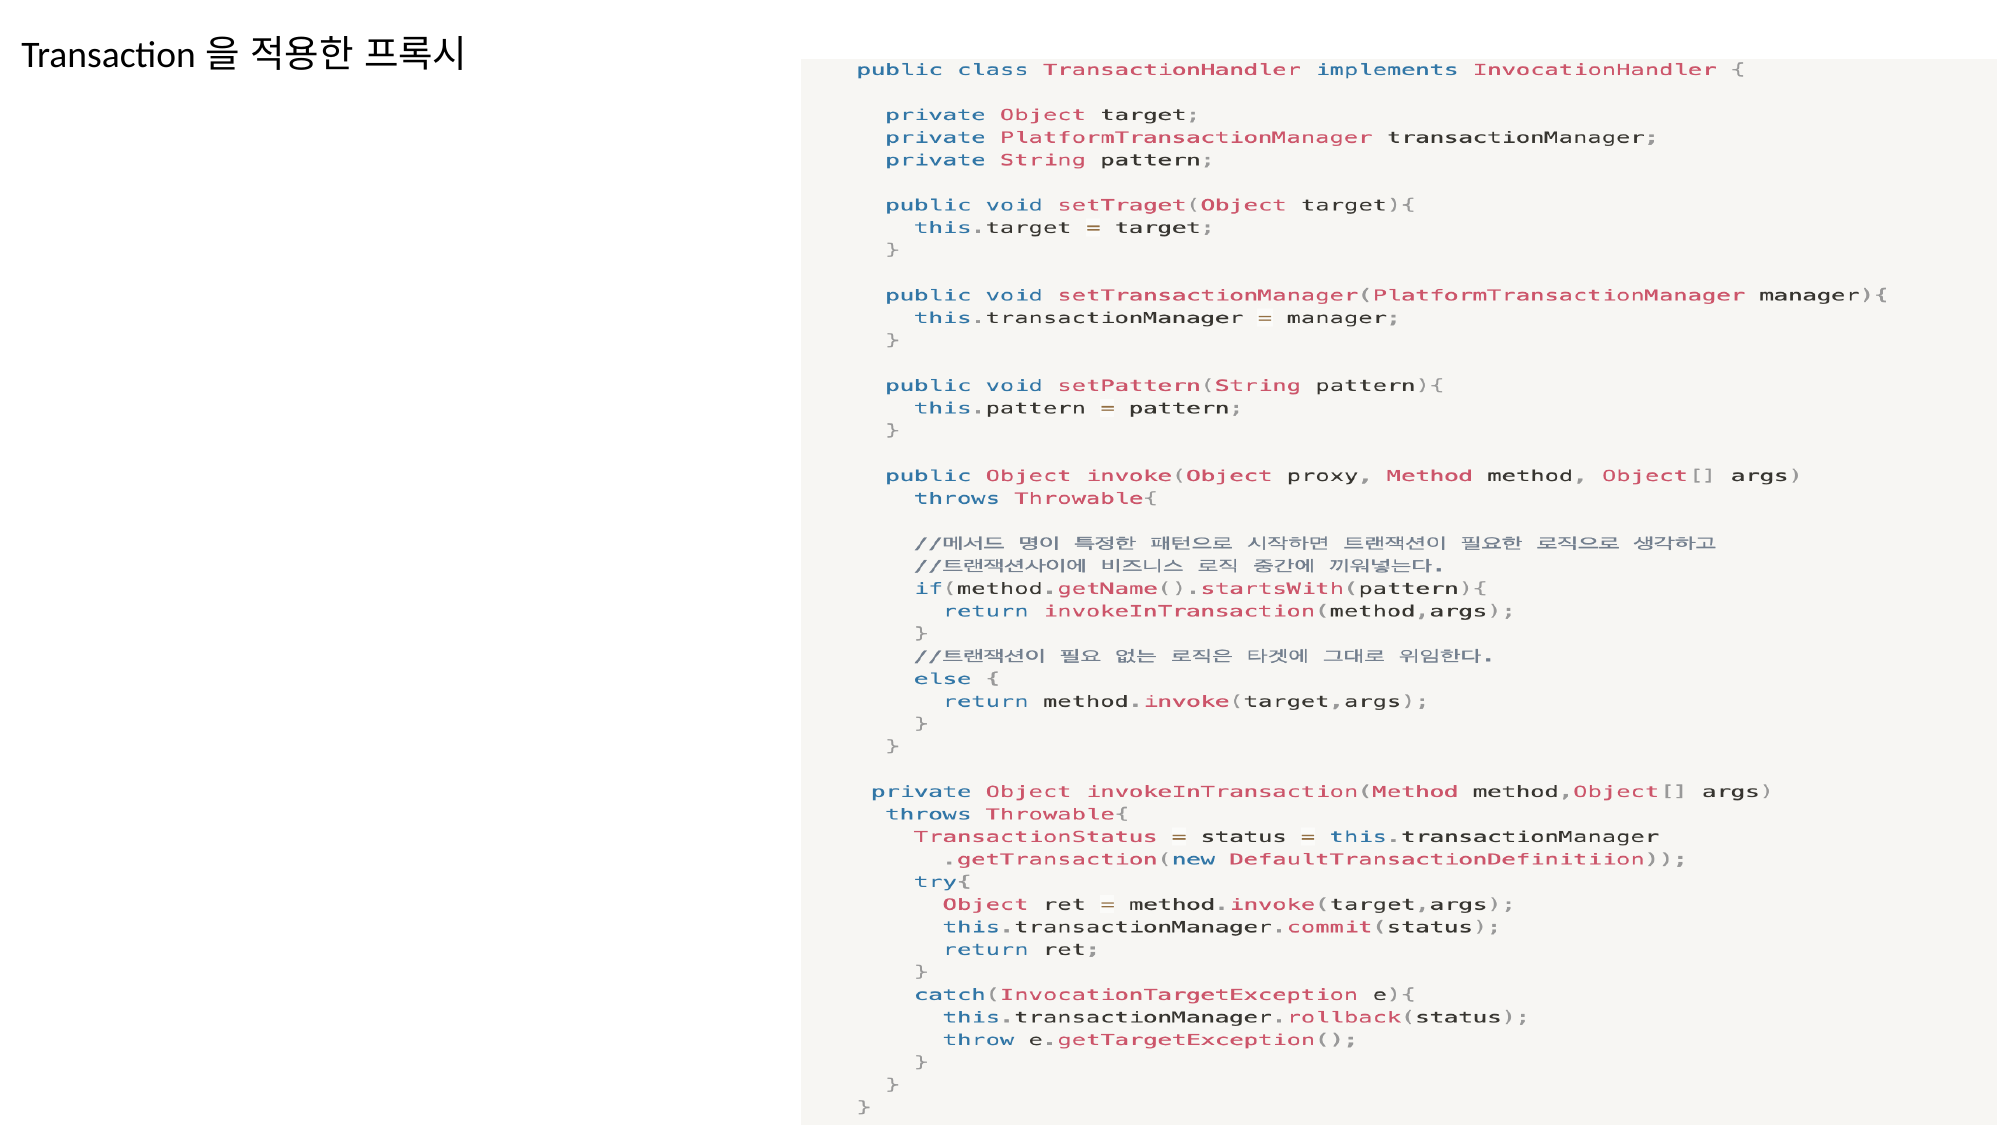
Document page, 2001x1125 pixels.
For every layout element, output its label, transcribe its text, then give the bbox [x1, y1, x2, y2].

text_box Transaction을 적용한 프록시 [6, 22, 483, 83]
picture [795, 59, 1997, 1125]
